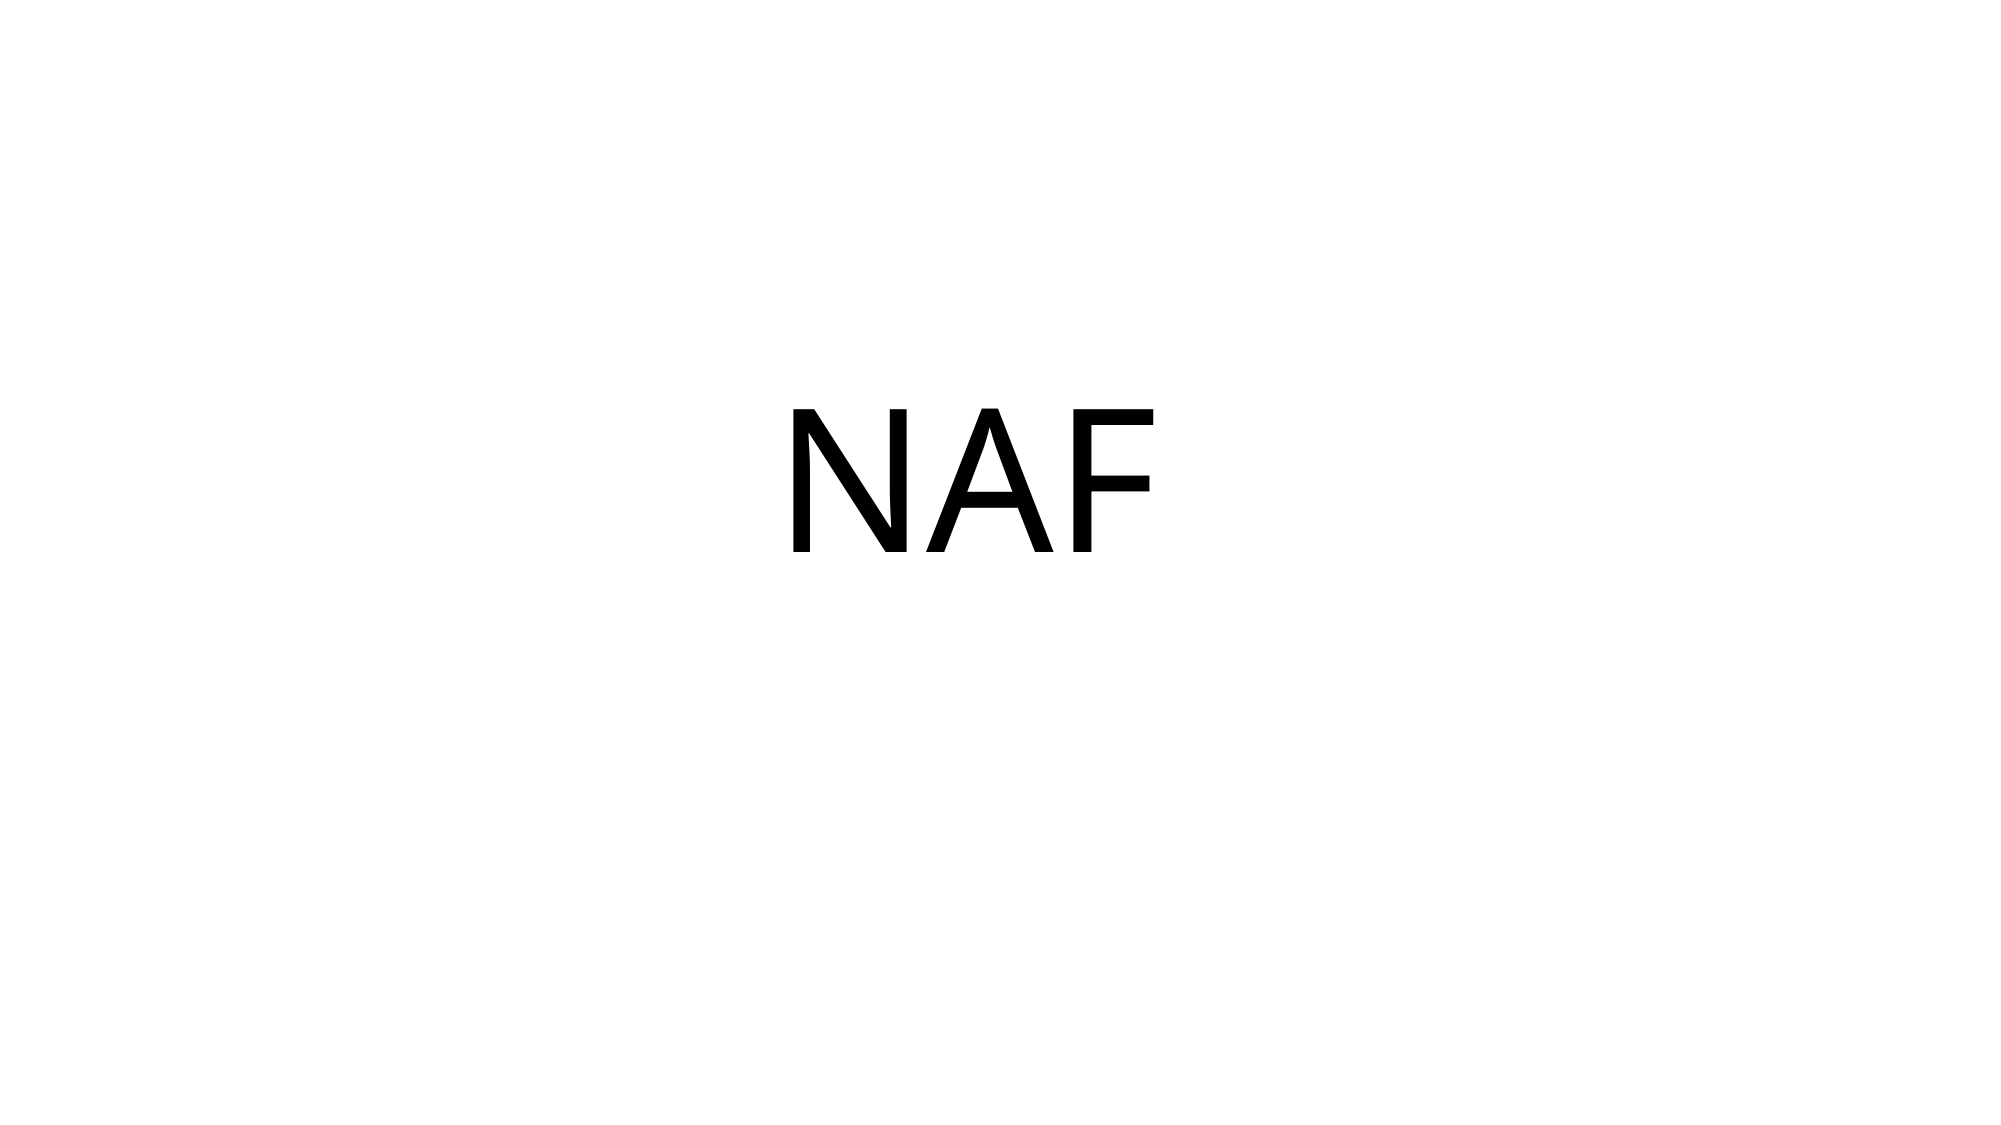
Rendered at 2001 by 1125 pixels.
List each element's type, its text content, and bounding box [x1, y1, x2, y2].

title NAF [216, 362, 1717, 604]
